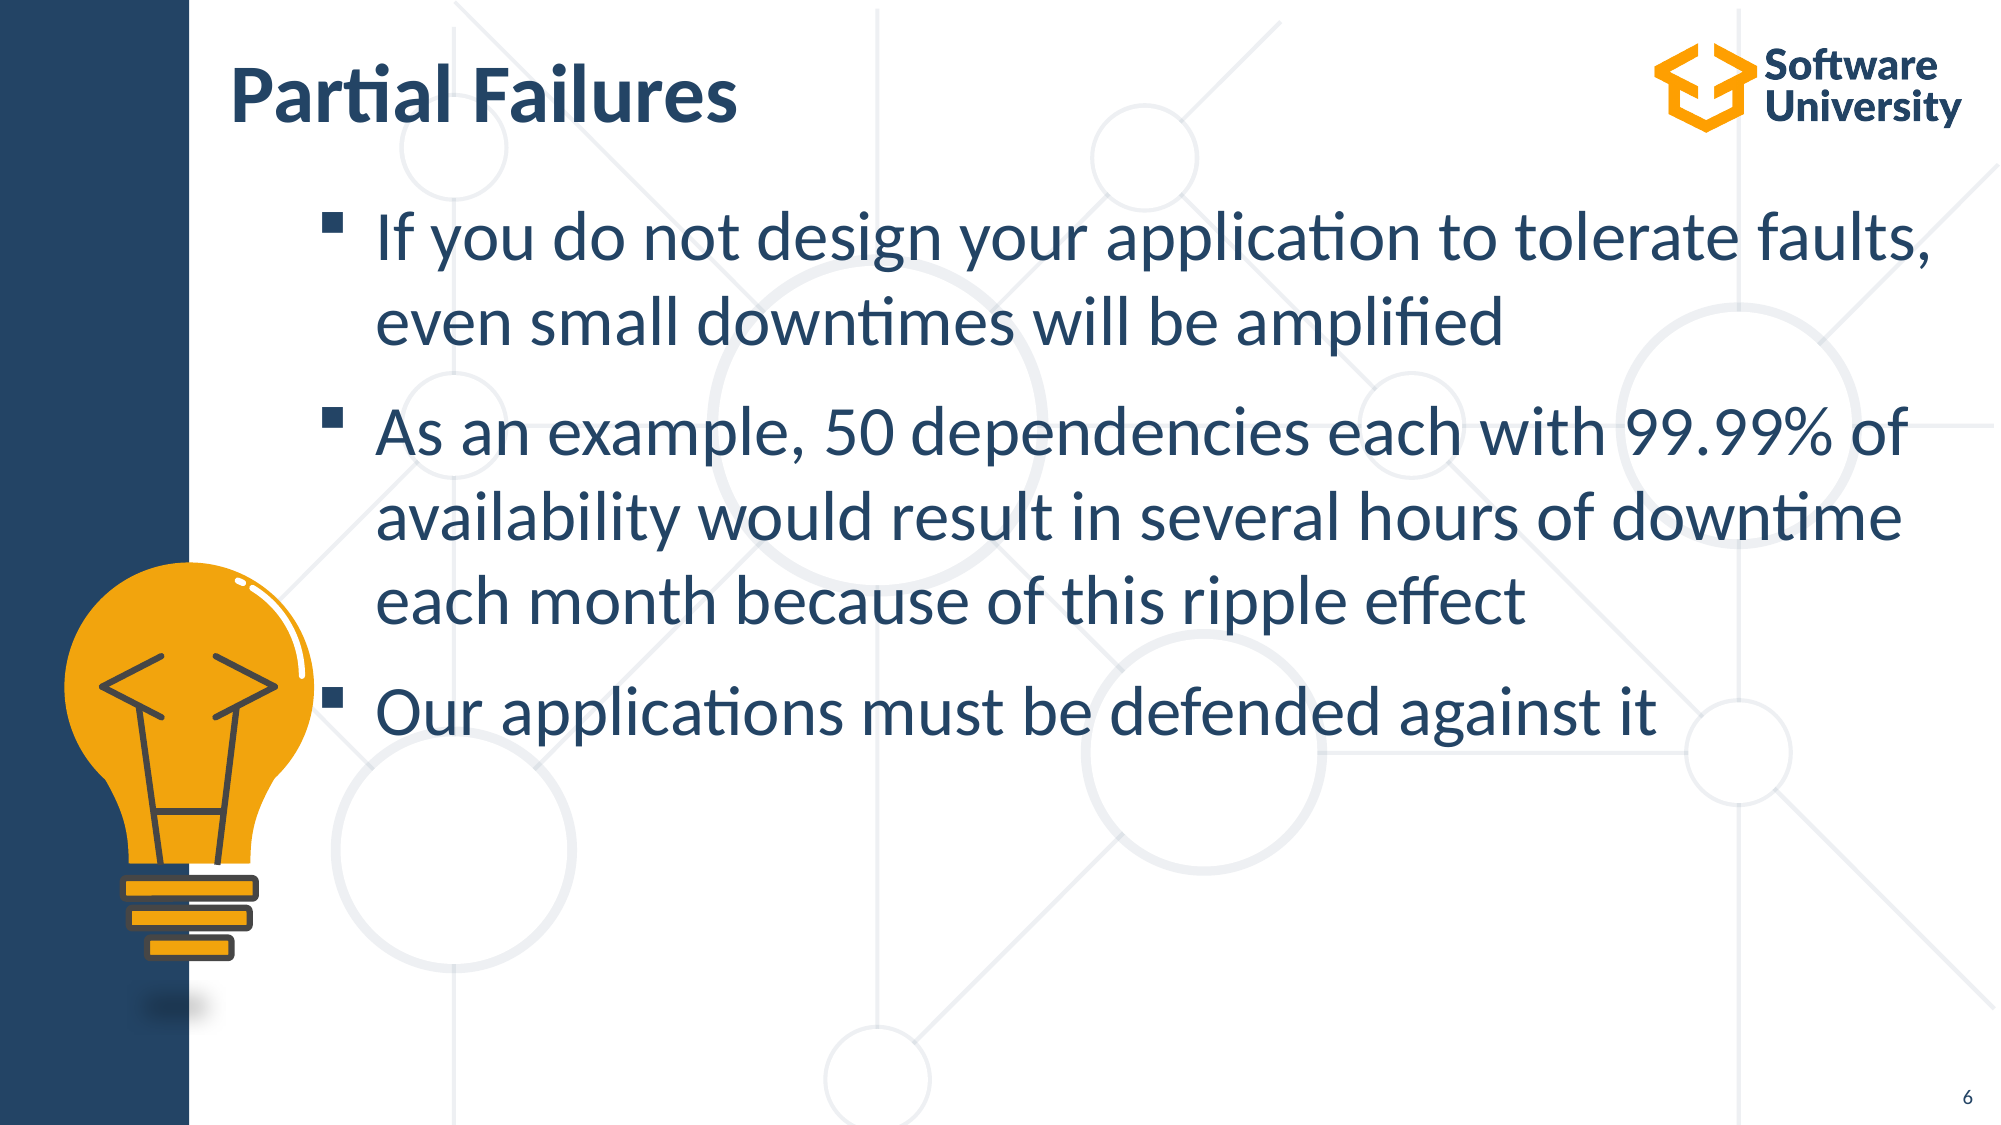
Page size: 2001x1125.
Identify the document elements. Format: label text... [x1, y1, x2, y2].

slide_number 6 [1927, 1067, 1989, 1117]
picture [1641, 31, 1973, 145]
list If you do not design your application to tolerate faults, even small downtimes will be amplified As an example, 50 dependencies each with 99.99% of availability would result in several hours of downtime each month because of this ripple effect Our applications must be defended against it [298, 183, 1968, 1094]
title Partial Failures [212, 16, 1628, 162]
